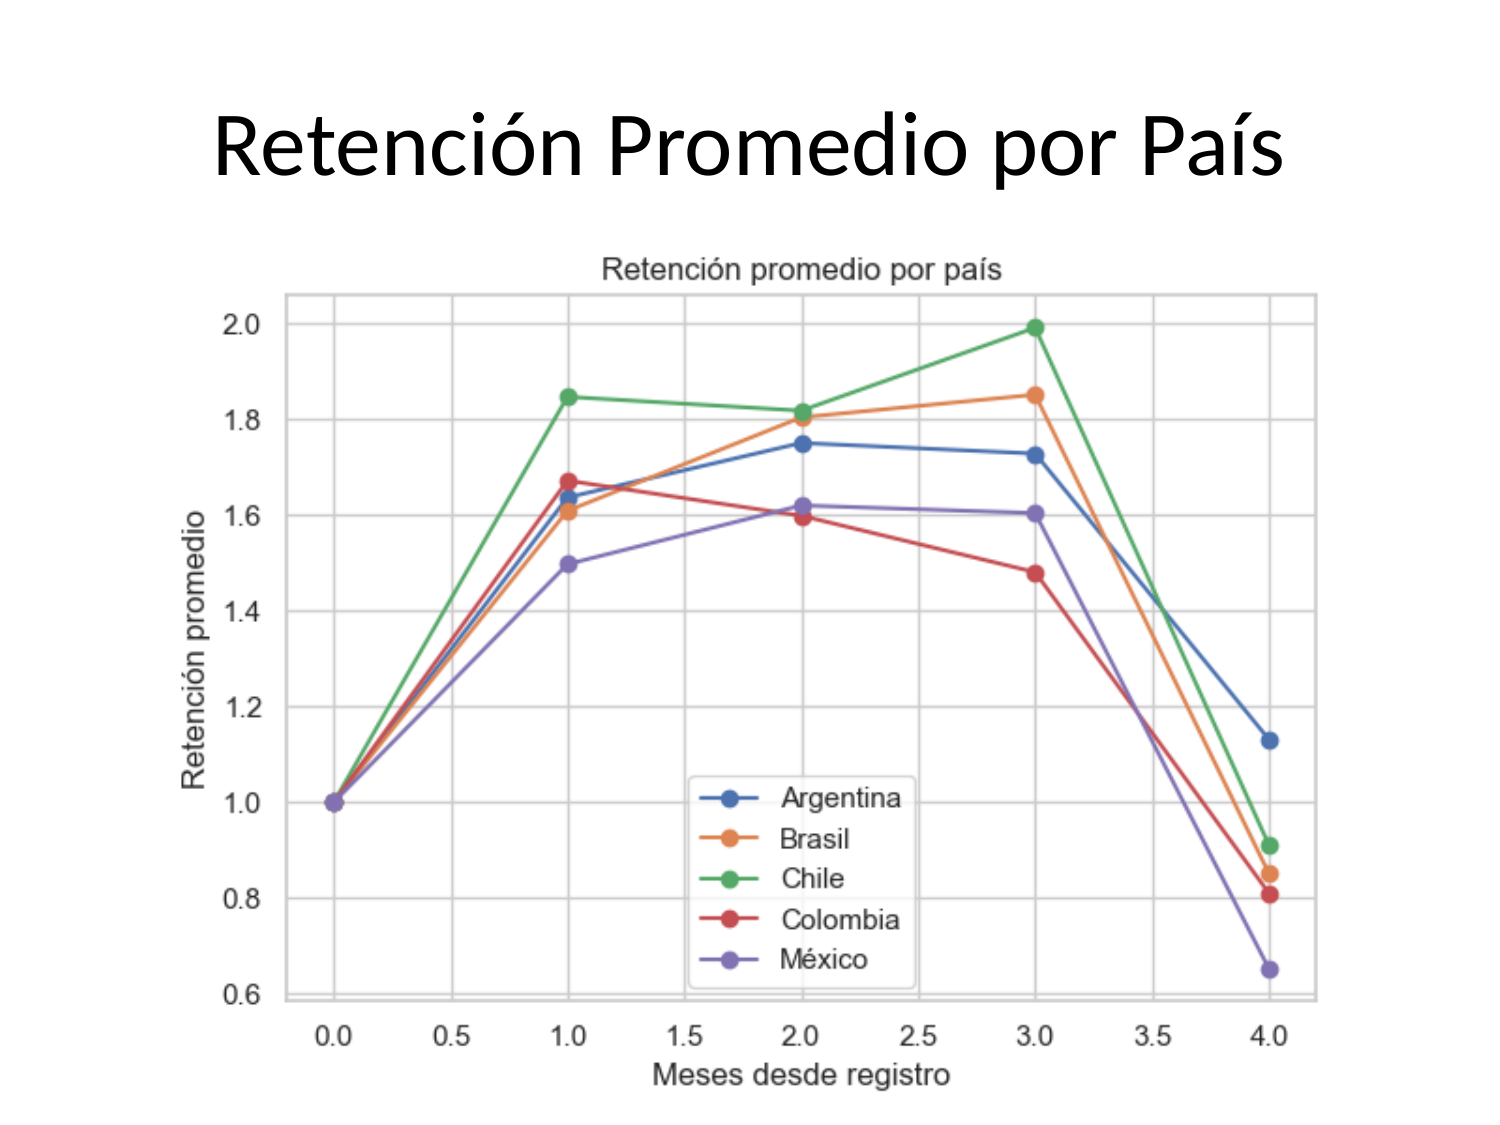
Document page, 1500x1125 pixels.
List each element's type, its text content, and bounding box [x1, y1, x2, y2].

title Retención Promedio por País [75, 45, 1425, 233]
picture [149, 224, 1351, 1125]
